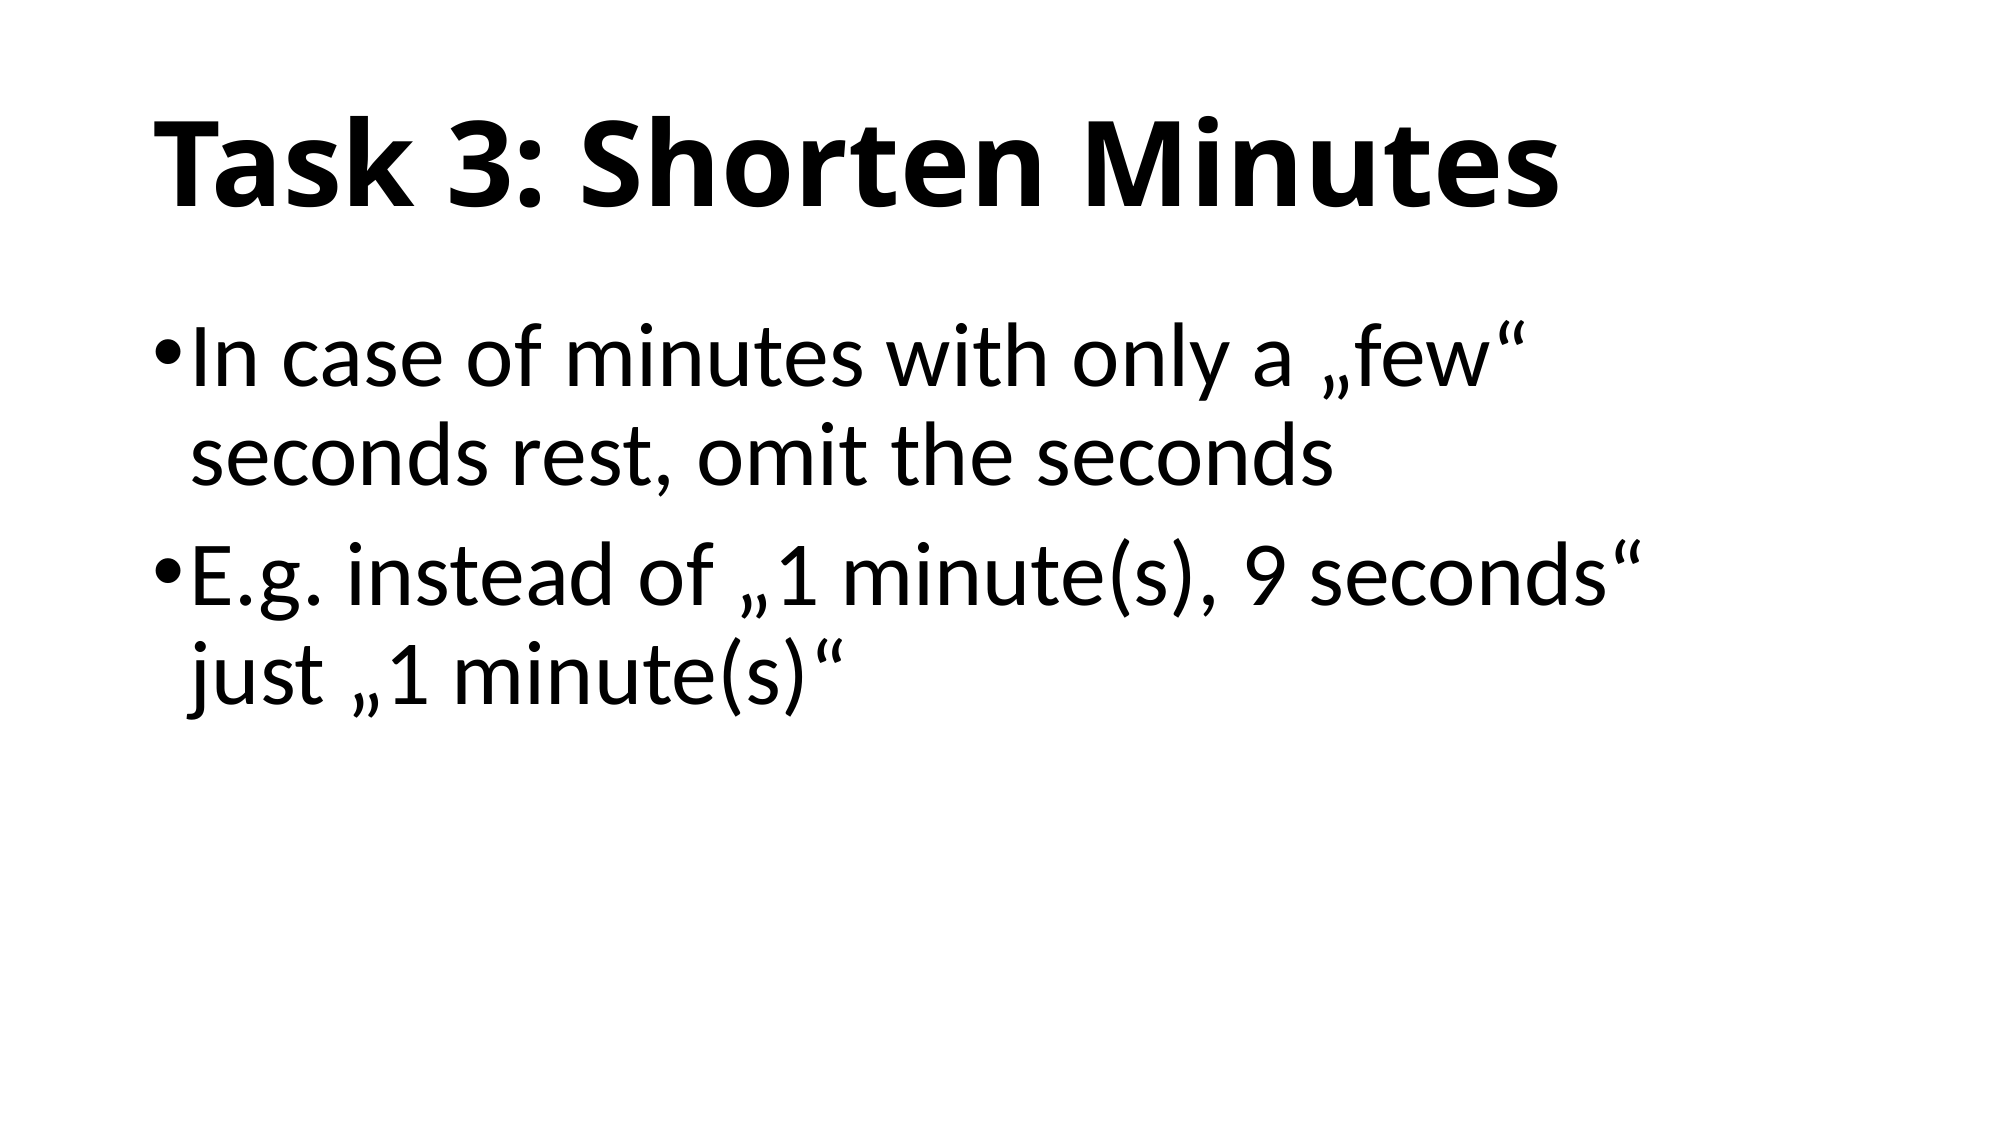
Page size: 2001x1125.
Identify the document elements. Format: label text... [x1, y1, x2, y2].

list In case of minutes with only a „few“ seconds rest, omit the seconds E.g. instead of „1 minute(s), 9 seconds“ just „1 minute(s)“ [137, 299, 1863, 1014]
title Task 3: Shorten Minutes [137, 59, 1863, 278]
